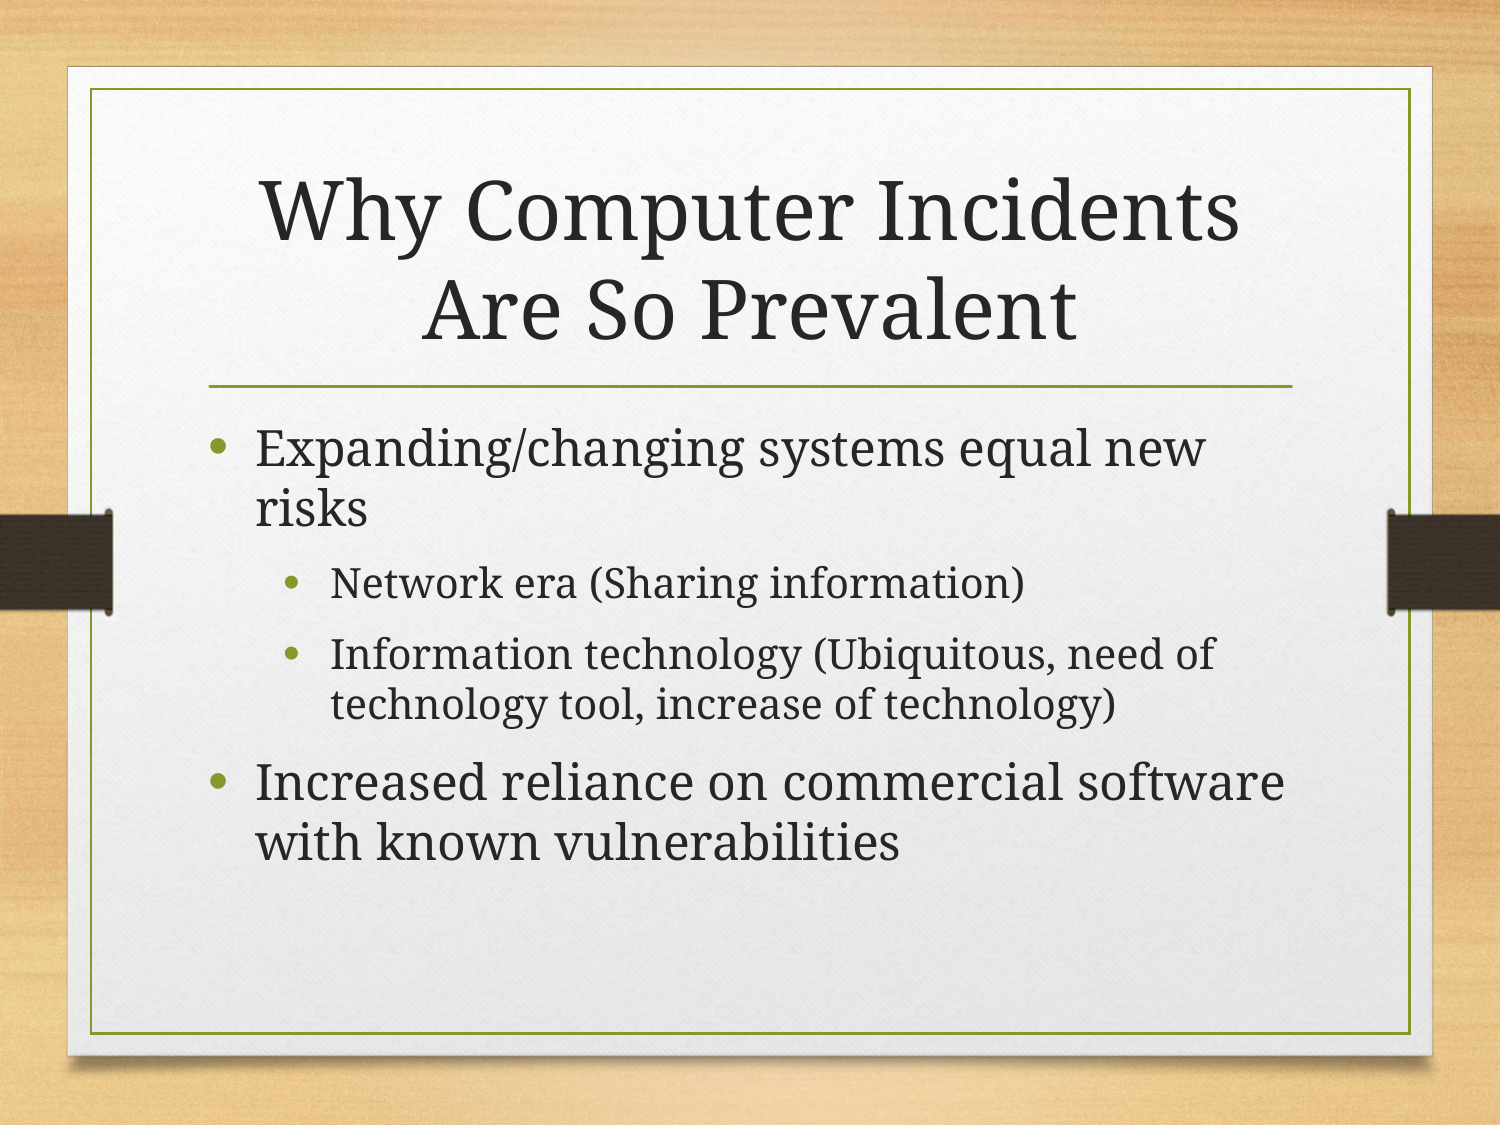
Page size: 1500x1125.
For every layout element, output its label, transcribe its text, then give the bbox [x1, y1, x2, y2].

list Expanding/changing systems equal new risks Network era (Sharing information) Information technology (Ubiquitous, need of technology tool, increase of technology) Increased reliance on commercial software with known vulnerabilities [193, 408, 1309, 974]
picture [0, 0, 1500, 1125]
title Why Computer Incidents Are So Prevalent [193, 150, 1309, 365]
